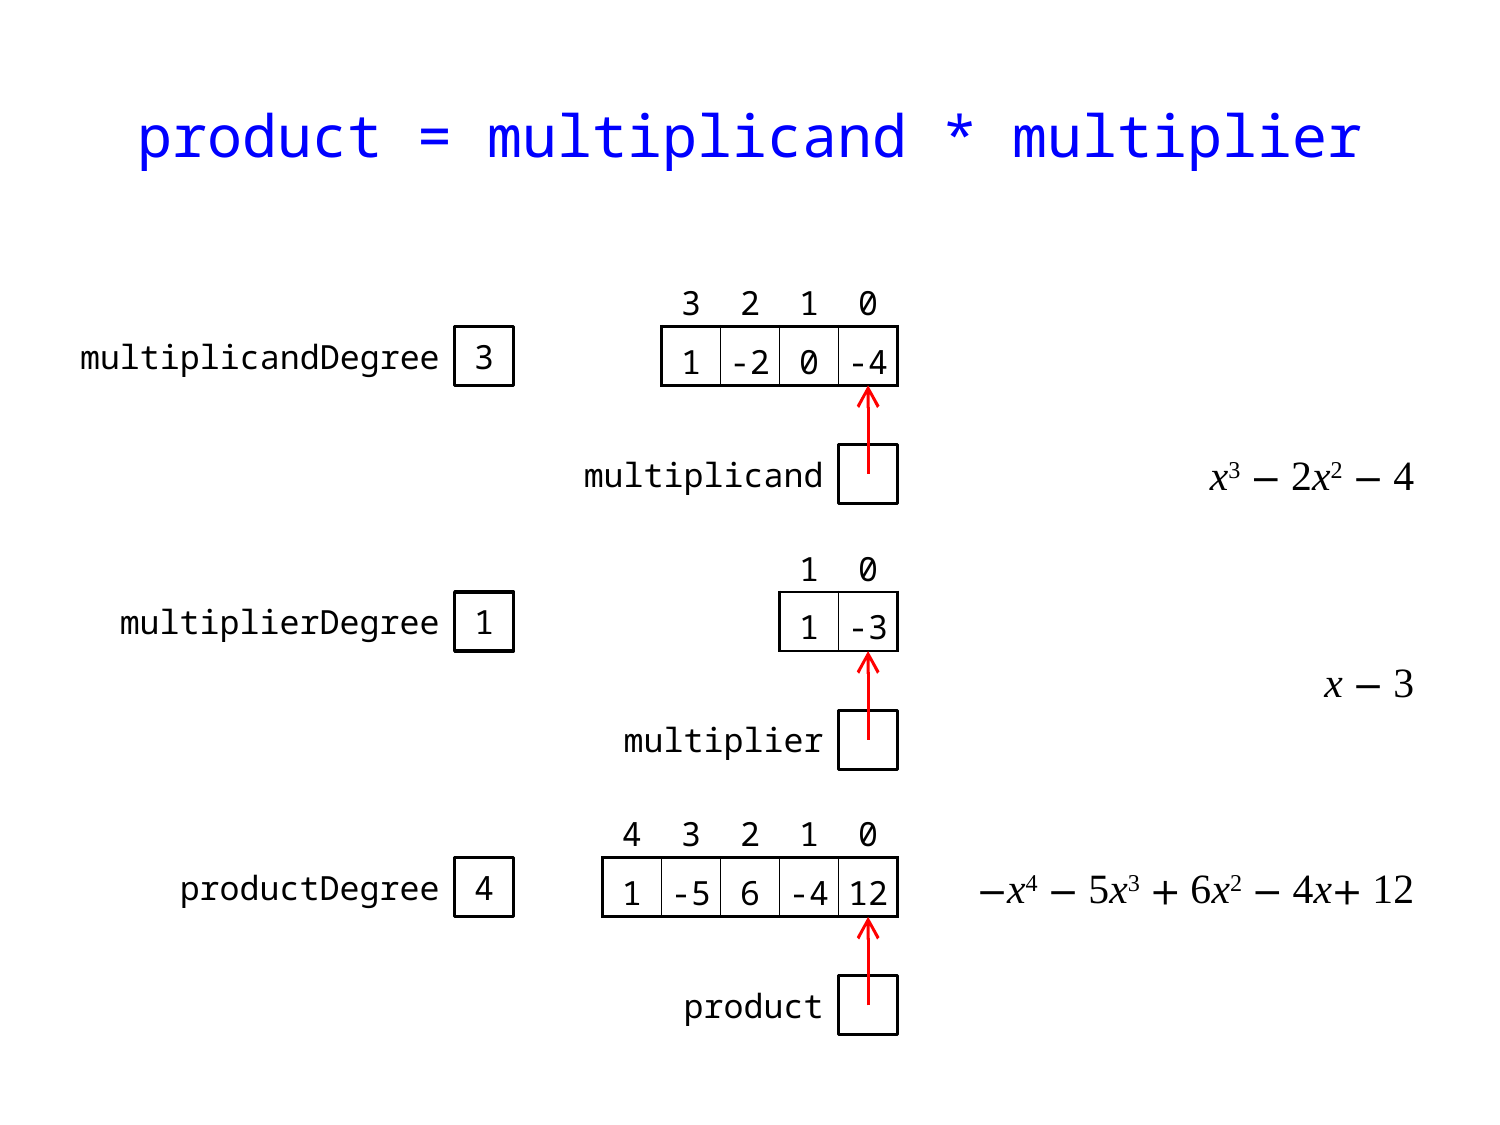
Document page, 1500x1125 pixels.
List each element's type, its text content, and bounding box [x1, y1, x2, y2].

table_header 3 [661, 267, 720, 325]
table_header 3 [661, 799, 720, 856]
text_box 4 [453, 856, 516, 919]
table_header 2 [720, 799, 780, 856]
table_header 1 [780, 799, 839, 856]
text_box [836, 708, 900, 771]
text_box 3 [453, 324, 516, 387]
table_header 0 [839, 533, 898, 591]
table_cell -3 [839, 593, 896, 650]
table_cell 1 [781, 593, 838, 650]
table_cell -2 [721, 328, 779, 384]
text_box multiplicand [572, 444, 839, 504]
table_header 1 [780, 267, 839, 325]
text_box multiplierDegree [100, 591, 453, 651]
table_cell 0 [780, 328, 838, 384]
table_cell -4 [780, 859, 838, 915]
table_cell 1 [604, 859, 661, 915]
table_header 0 [839, 799, 898, 856]
title product = multiplicand * multiplier [70, 60, 1430, 209]
text_box x3 − 2x2 − 4 [1192, 444, 1430, 504]
text_box [836, 974, 900, 1037]
table_header 1 [780, 533, 839, 591]
text_box product [661, 975, 839, 1035]
text_box multiplier [602, 710, 839, 770]
table_cell 6 [721, 859, 779, 915]
table_header 2 [720, 267, 780, 325]
table_header 0 [839, 267, 898, 325]
text_box x − 3 [1281, 651, 1430, 711]
table_cell -5 [662, 859, 720, 915]
text_box productDegree [159, 857, 453, 917]
table_cell 1 [663, 328, 720, 384]
text_box −x4 − 5x3 + 6x2 − 4x+ 12 [956, 857, 1430, 917]
table_cell -4 [839, 328, 896, 384]
text_box 1 [453, 590, 516, 653]
table_cell 12 [839, 859, 896, 915]
table_header 4 [602, 799, 661, 856]
text_box [836, 442, 900, 505]
text_box multiplicandDegree [41, 326, 453, 386]
